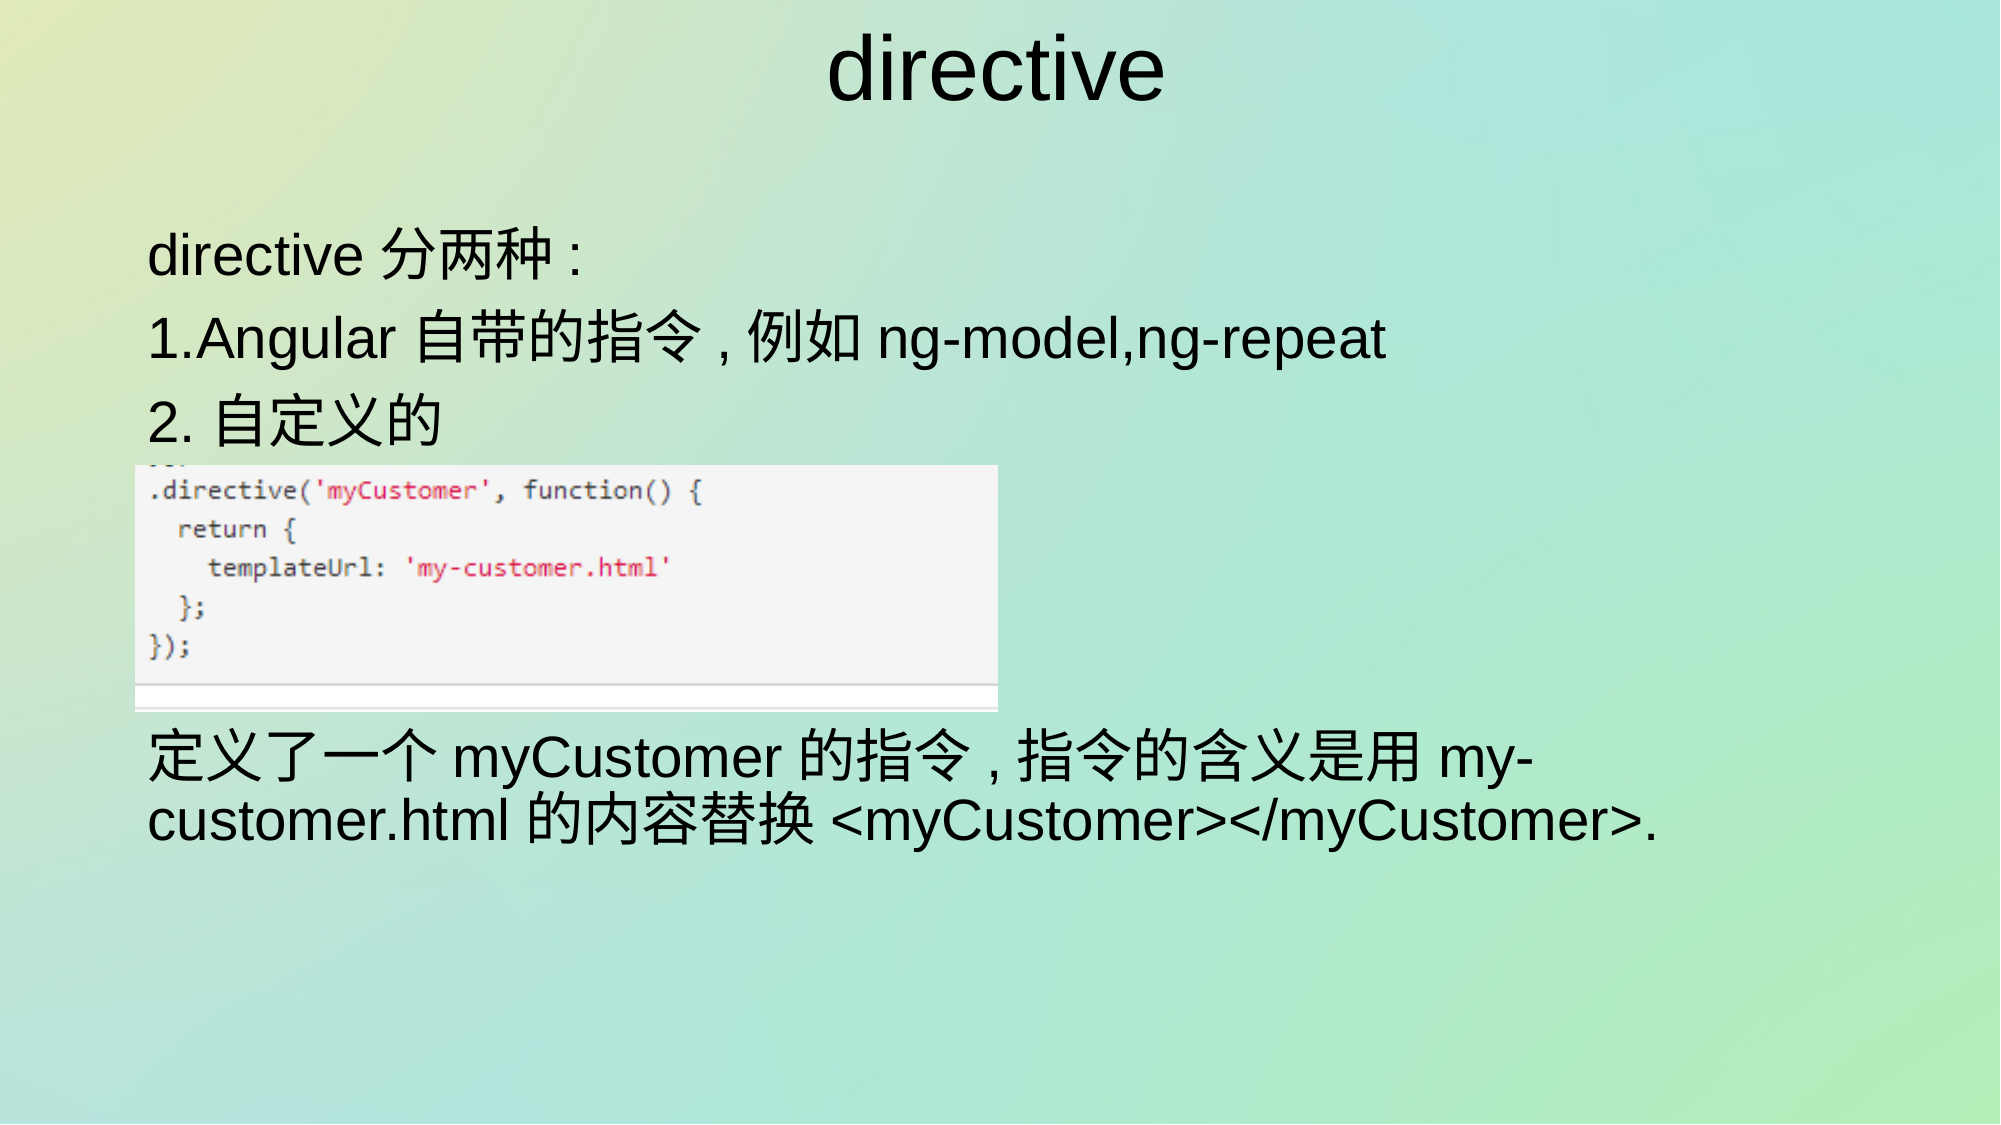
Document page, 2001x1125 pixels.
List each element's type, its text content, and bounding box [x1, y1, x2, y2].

picture [0, 0, 2000, 1124]
title directive [135, 14, 1860, 232]
list directive分两种: 1.Angular自带的指令,例如ng-model,ng-repeat 2.自定义的 定义了一个myCustomer的指令,指令的含义是用my-customer.html的内容替换<myCustomer></myCustomer>. [132, 217, 1858, 932]
